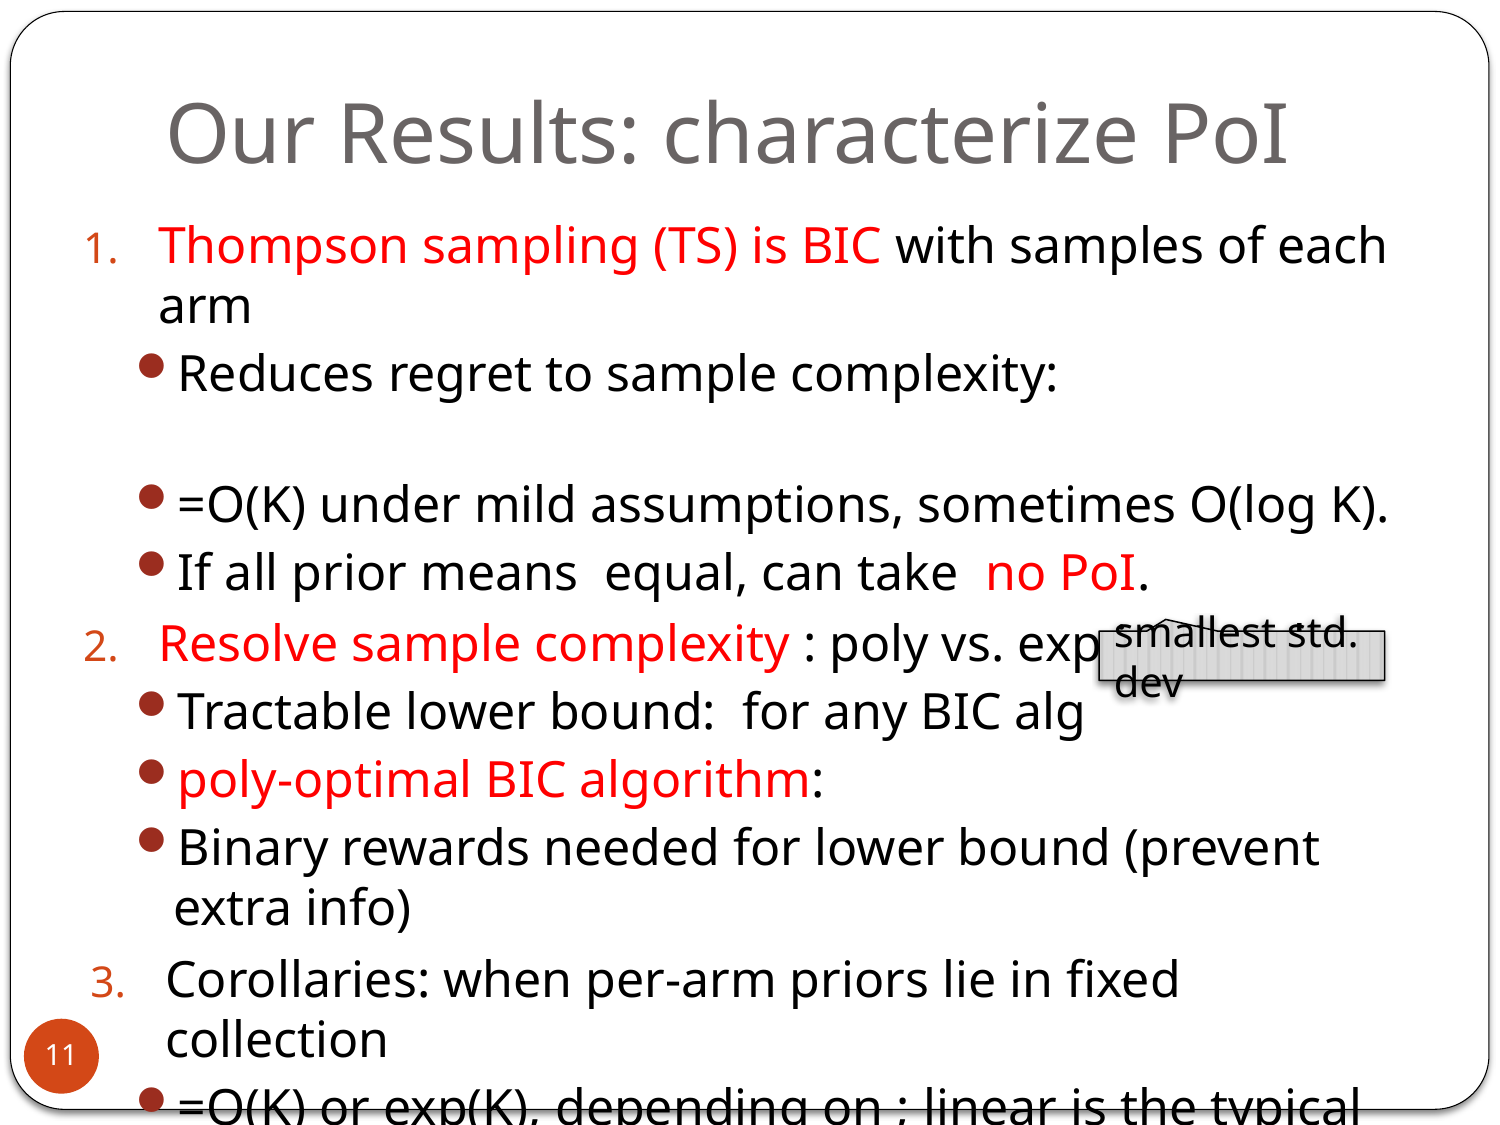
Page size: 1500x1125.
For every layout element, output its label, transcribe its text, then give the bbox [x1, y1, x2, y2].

slide_number 11 [23, 1018, 99, 1094]
title Our Results: characterize PoI [150, 45, 1425, 195]
text_box smallest std. dev [1098, 618, 1386, 682]
